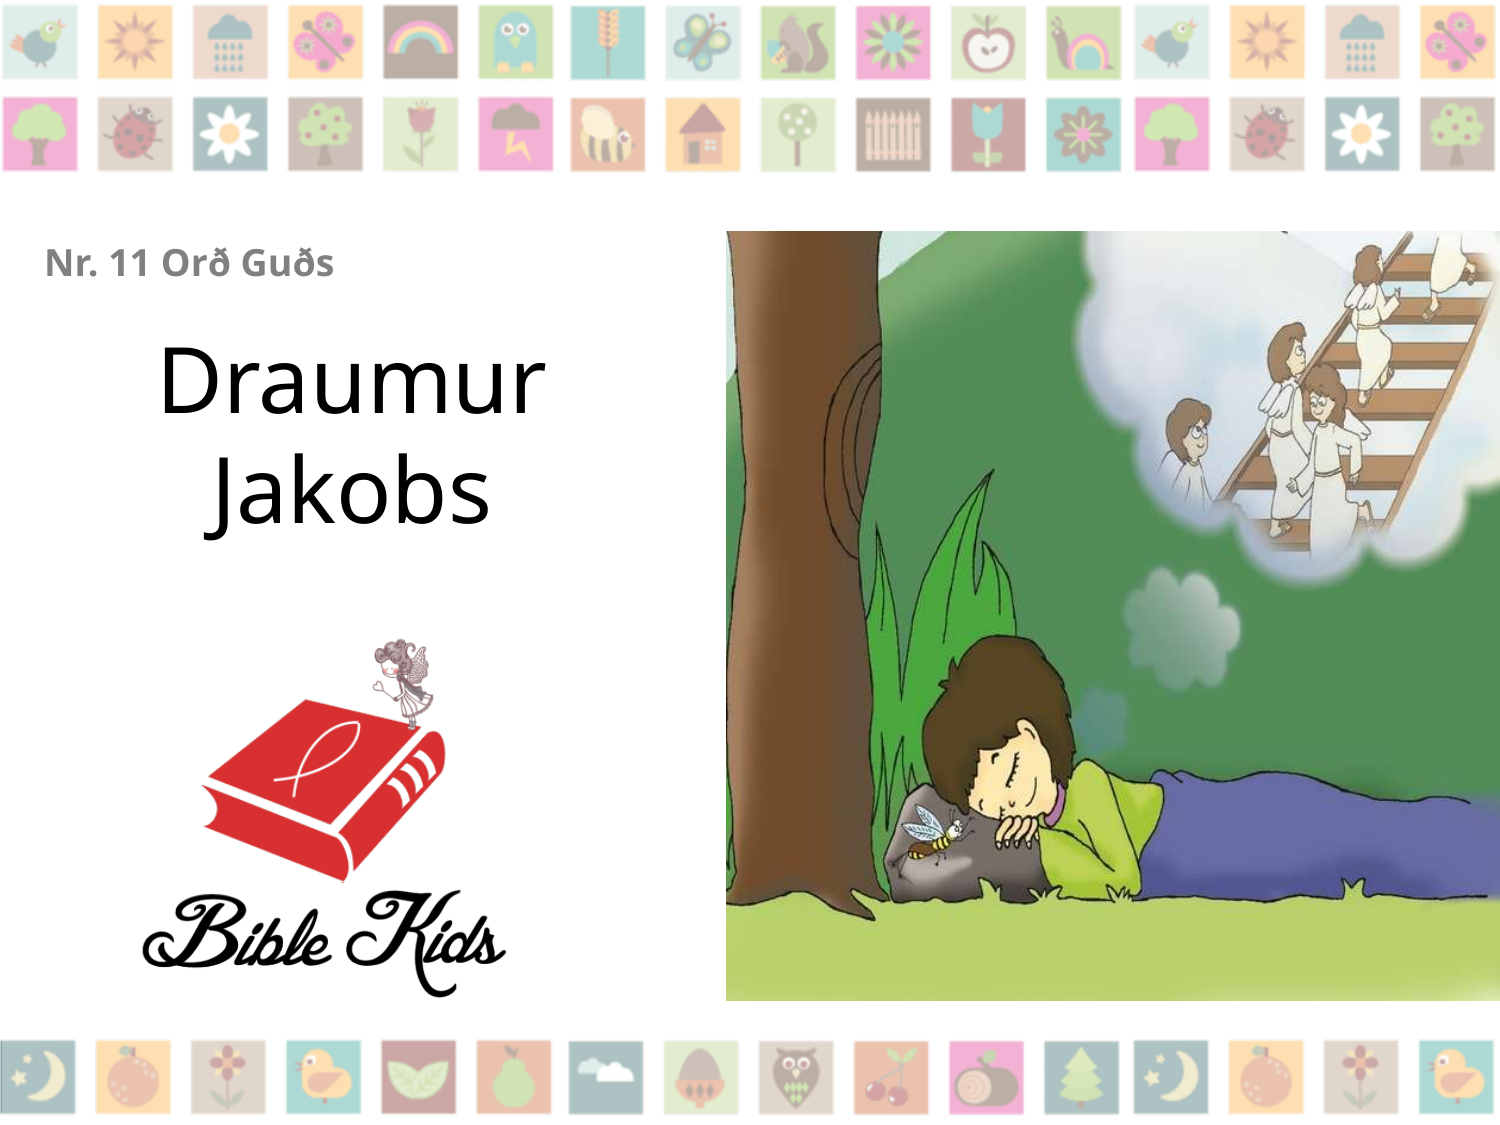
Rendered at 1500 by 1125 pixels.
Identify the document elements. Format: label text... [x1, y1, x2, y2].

picture [726, 231, 1500, 1002]
picture [117, 600, 544, 1027]
text_box Nr. 11 Orð Guðs [29, 231, 543, 292]
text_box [0, 1028, 1500, 1118]
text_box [0, 3, 1500, 181]
text_box Draumur Jakobs [29, 314, 675, 550]
